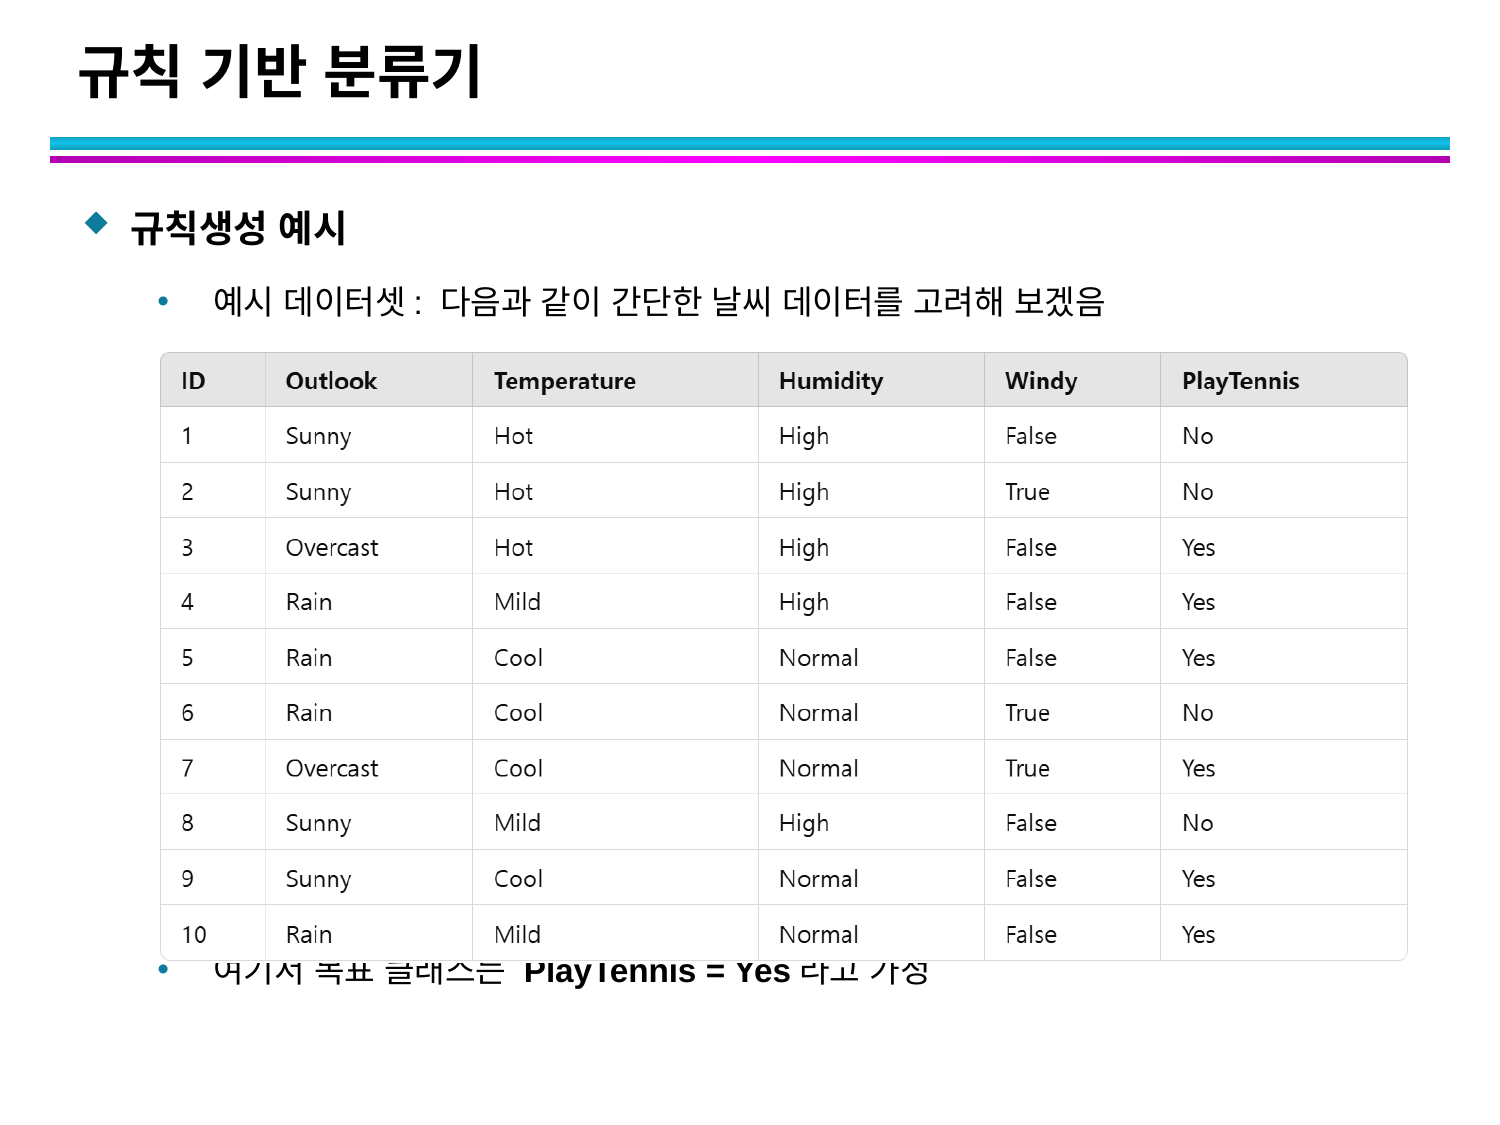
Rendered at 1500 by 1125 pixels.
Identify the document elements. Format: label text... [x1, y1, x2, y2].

list 규칙생성 예시 예시 데이터셋: 다음과 같이 간단한 날씨 데이터를 고려해 보겠음 여기서 목표 클래스는 PlayTennis = Yes라고 가정 [67, 174, 1432, 1075]
title 규칙 기반 분류기 [62, 24, 1421, 113]
picture [149, 337, 1421, 963]
